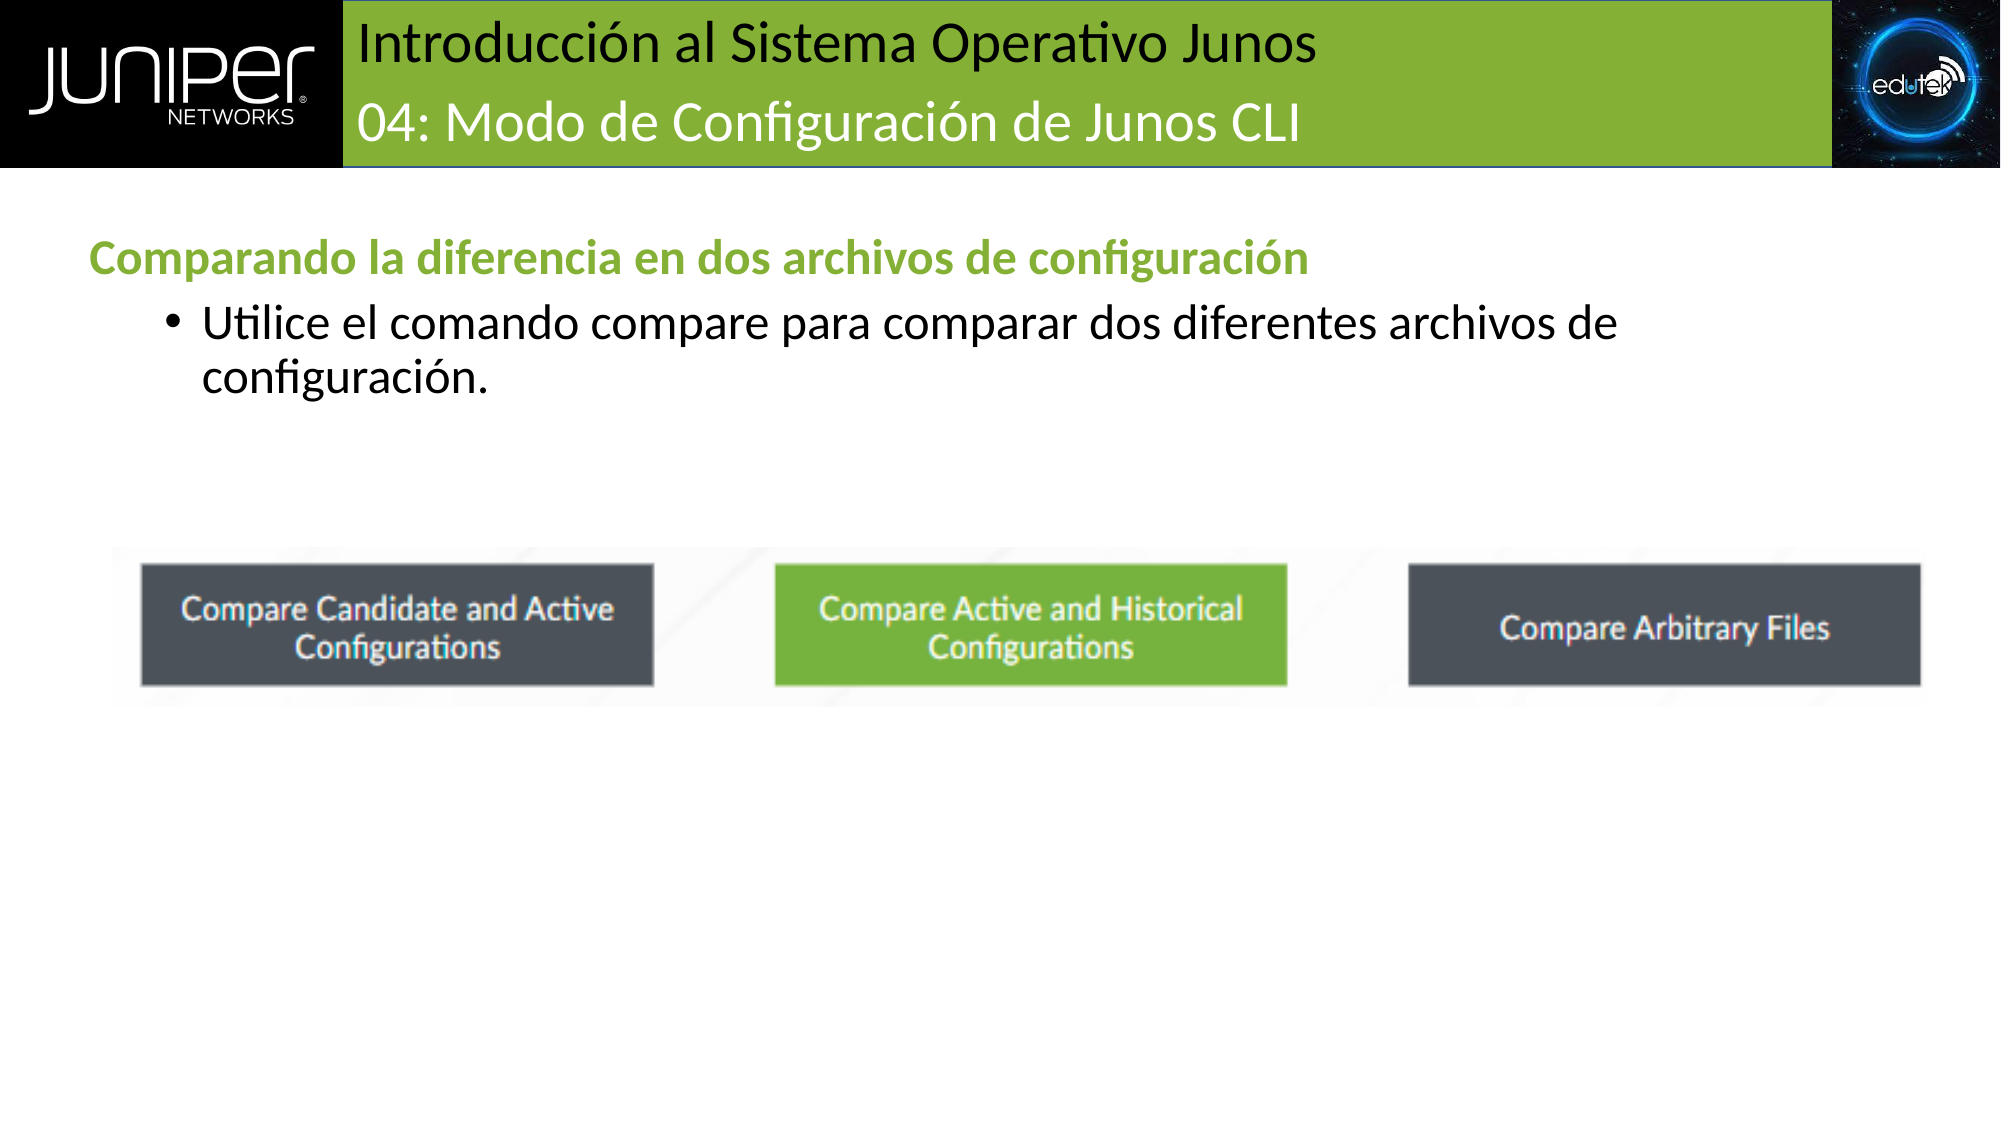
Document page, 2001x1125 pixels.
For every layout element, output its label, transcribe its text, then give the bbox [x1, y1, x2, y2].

list 04: Modo de Configuración de Junos CLI [342, 83, 1606, 168]
title Introducción al Sistema Operativo Junos [342, 3, 2000, 84]
picture [1832, 84, 2000, 168]
picture [112, 547, 1926, 707]
picture [0, 0, 343, 168]
list Comparando la diferencia en dos archivos de configuración Utilice el comando compare para comparar dos diferentes archivos de configuración. [74, 224, 1926, 938]
